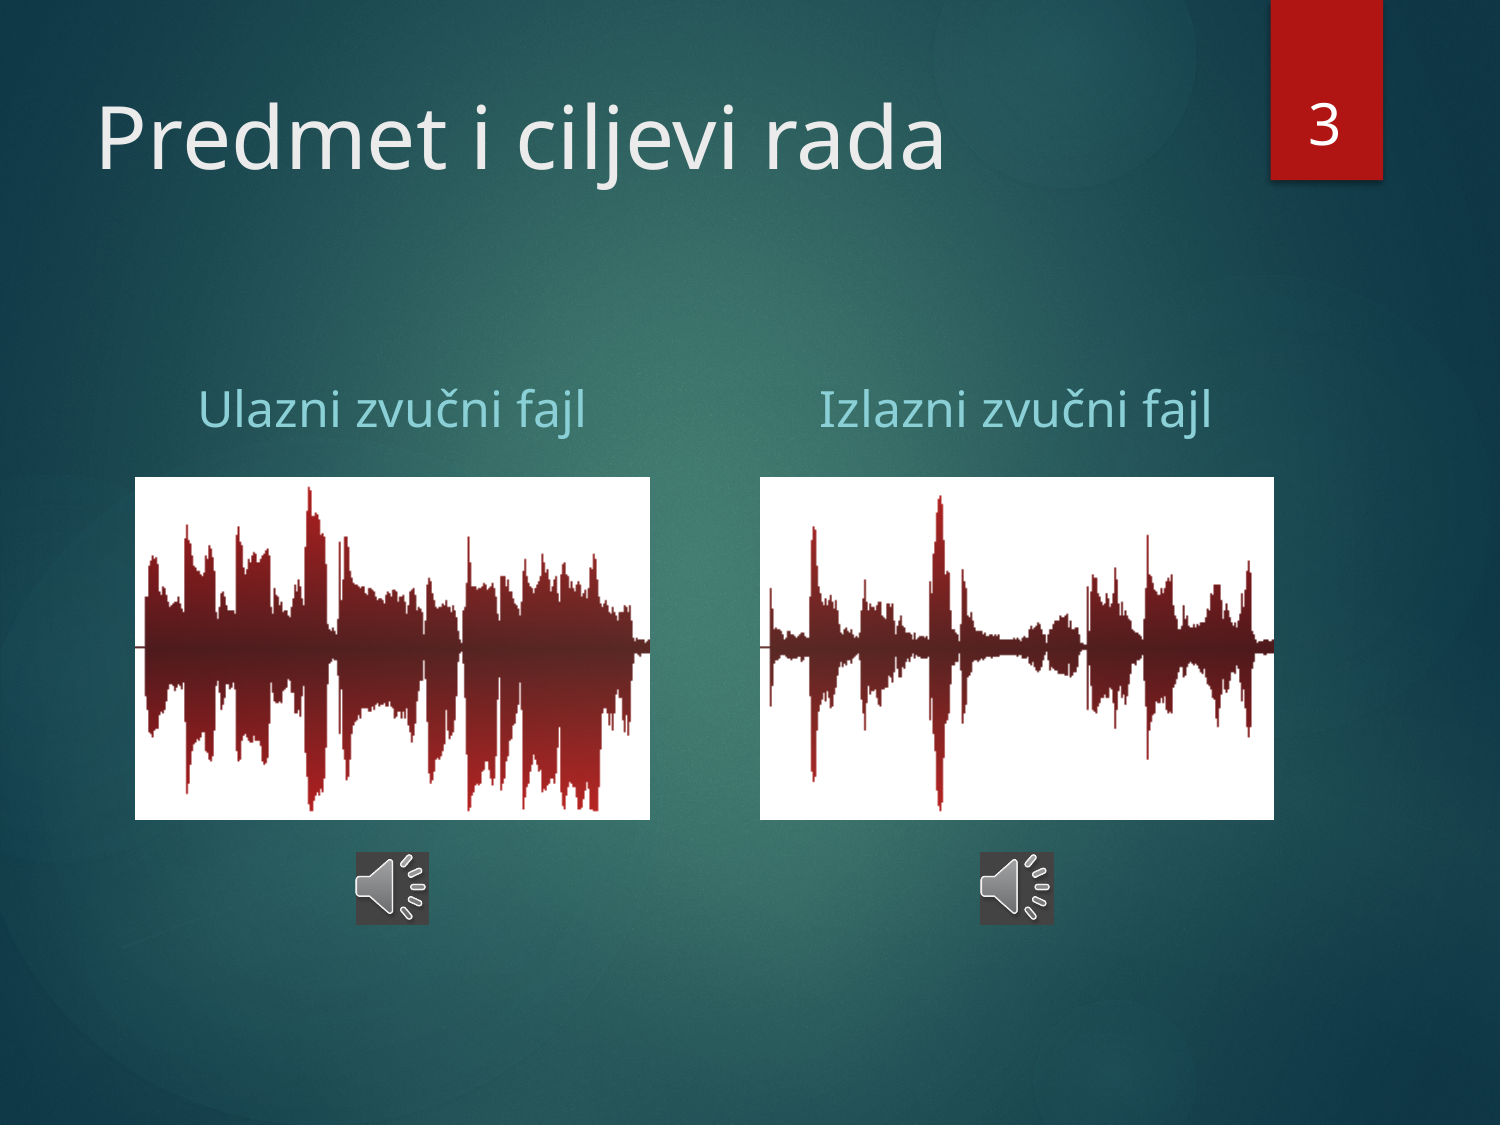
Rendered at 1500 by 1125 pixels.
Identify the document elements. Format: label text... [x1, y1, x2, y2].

picture [354, 850, 431, 927]
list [760, 477, 1274, 820]
picture [979, 850, 1055, 927]
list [135, 477, 650, 820]
title Predmet i ciljevi rada [79, 74, 1237, 304]
list Ulazni zvučni fajl [135, 374, 650, 446]
list Izlazni zvučni fajl [760, 374, 1274, 446]
slide_number 3 [1273, 48, 1378, 175]
